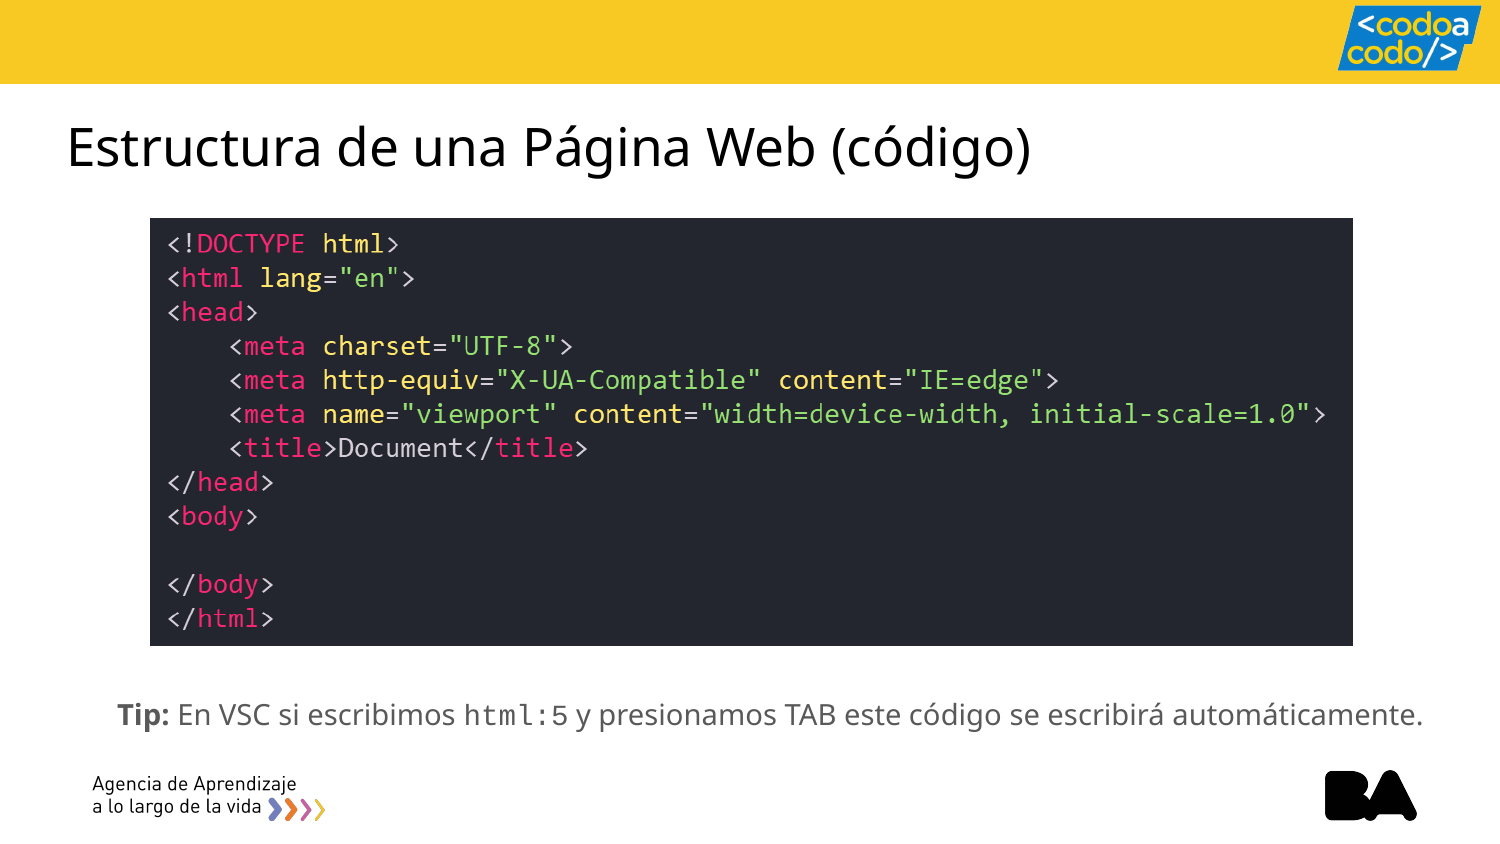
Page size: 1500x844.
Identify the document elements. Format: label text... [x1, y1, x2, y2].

picture [1337, 5, 1482, 71]
list Tip: En VSC si escribimos html:5 y presionamos TAB este código se escribirá automáticamente. [102, 676, 1456, 750]
picture [147, 216, 1353, 652]
title Estructura de una Página Web (código) [51, 98, 1449, 192]
picture [70, 756, 344, 835]
picture [1325, 770, 1417, 821]
